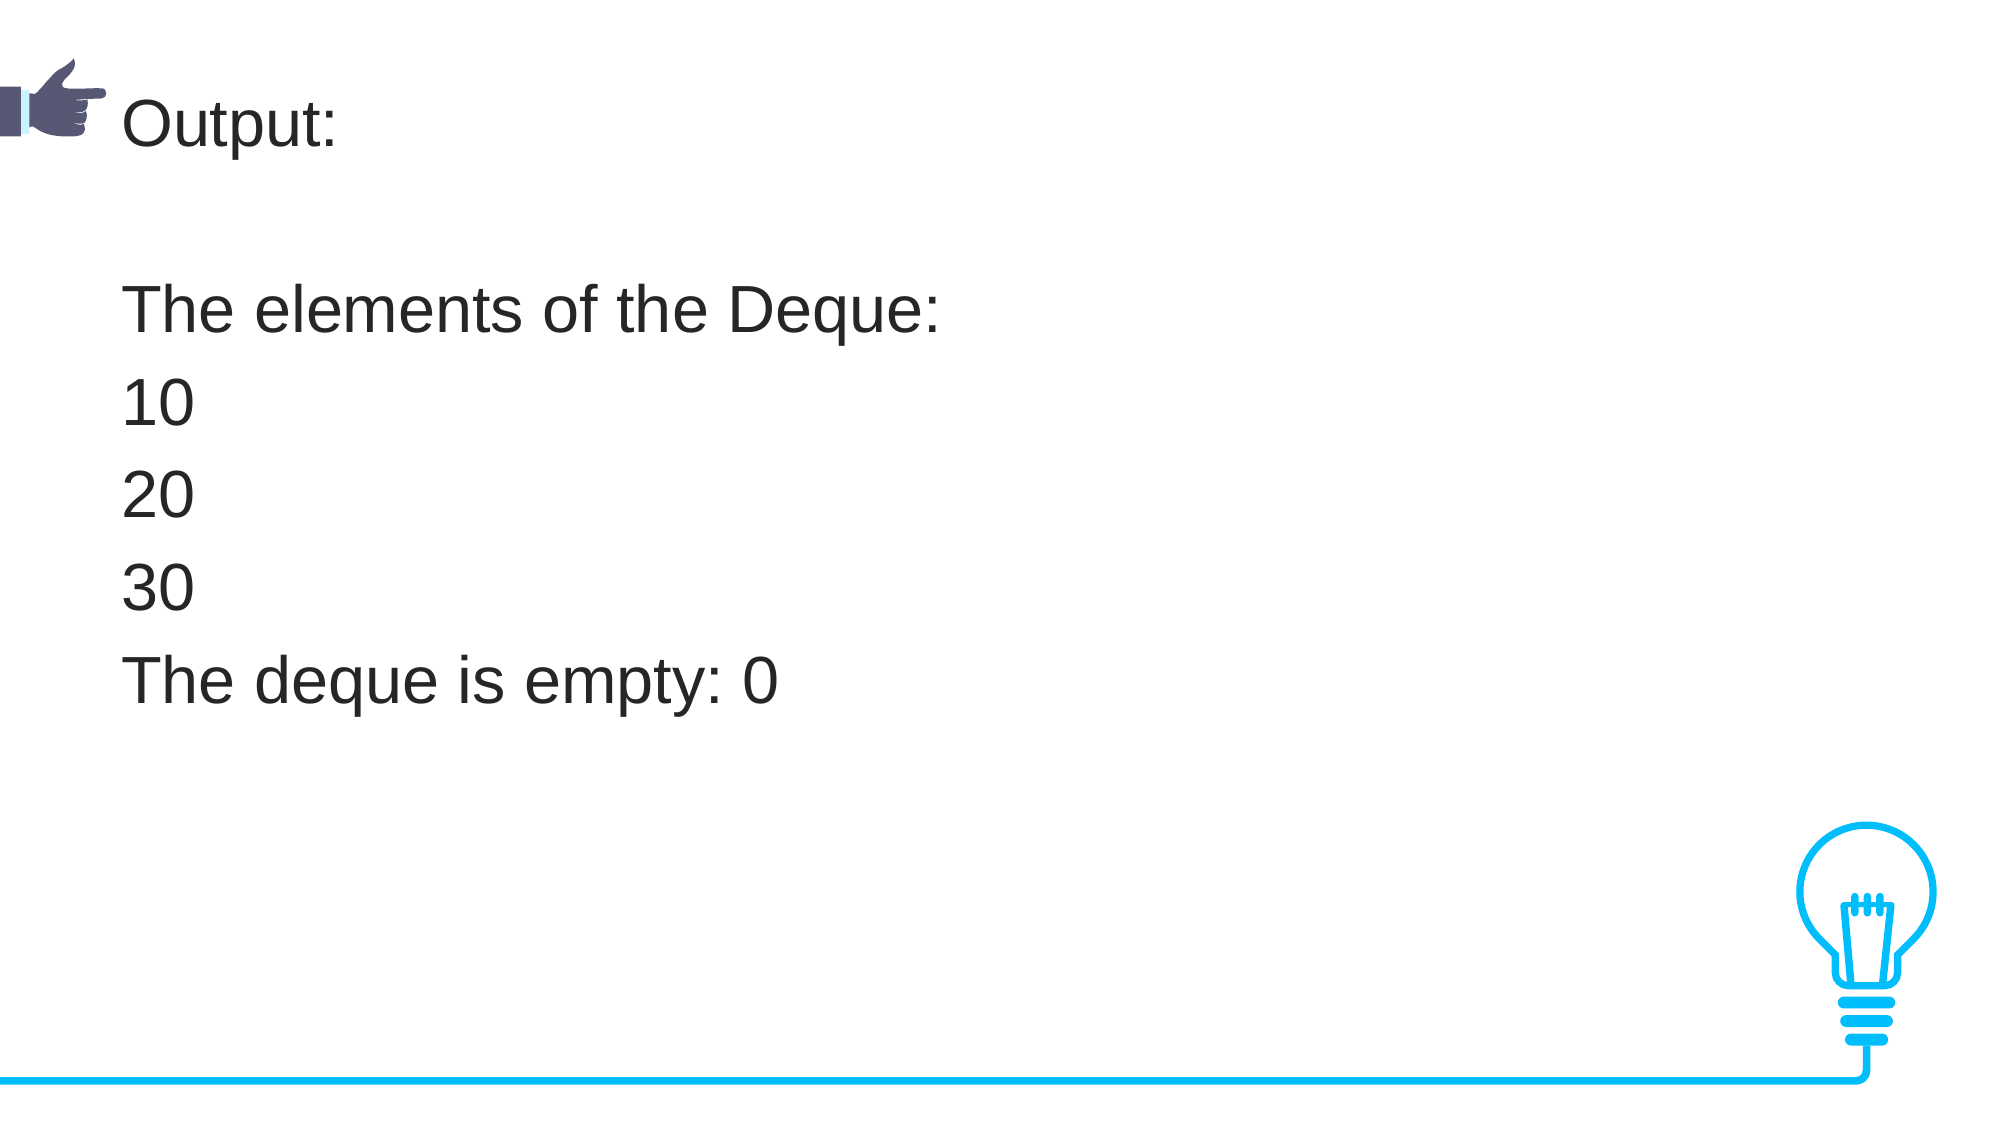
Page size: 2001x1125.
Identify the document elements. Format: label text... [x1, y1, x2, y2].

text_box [0, 58, 107, 137]
list Output: The elements of the Deque: 10 20 30 The deque is empty: 0 [106, 46, 1927, 762]
